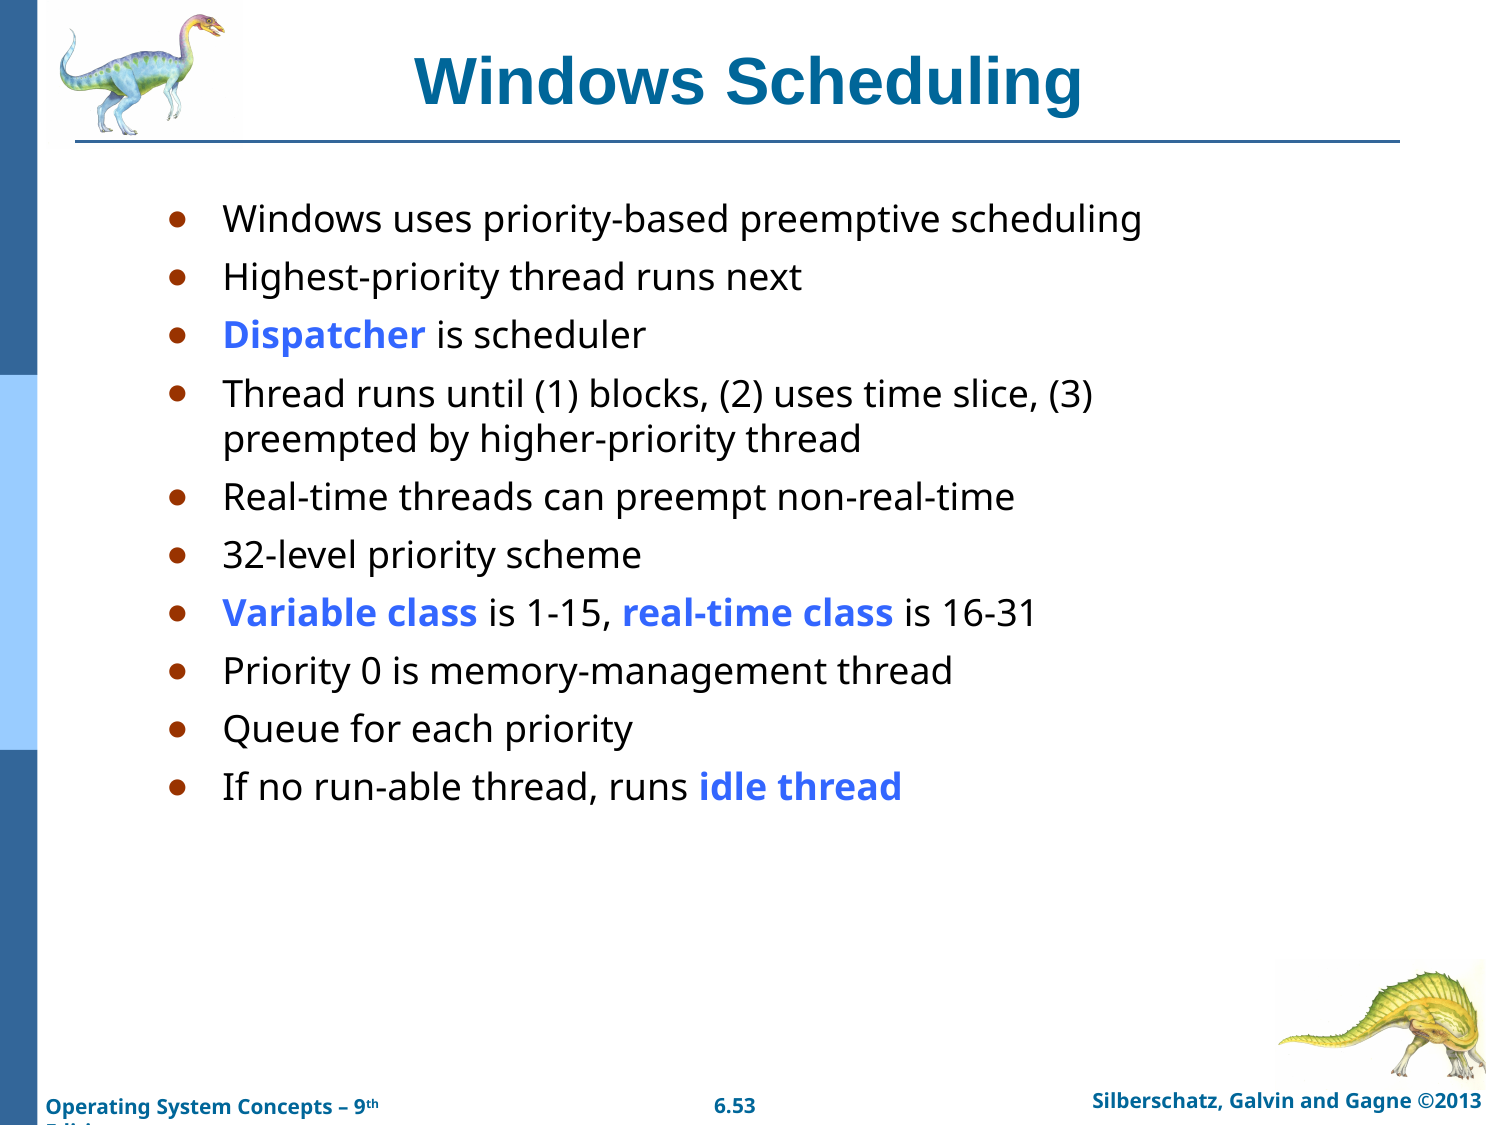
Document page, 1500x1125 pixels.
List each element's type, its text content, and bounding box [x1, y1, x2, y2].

list Windows uses priority-based preemptive scheduling Highest-priority thread runs next Dispatcher is scheduler Thread runs until (1) blocks, (2) uses time slice, (3) preempted by higher-priority thread Real-time threads can preempt non-real-time 32-level priority scheme Variable class is 1-15, real-time class is 16-31 Priority 0 is memory-management thread Queue for each priority If no run-able thread, runs idle thread [151, 187, 1242, 931]
title Windows Scheduling [75, 31, 1425, 126]
picture [1275, 959, 1486, 1090]
picture [46, 0, 243, 149]
